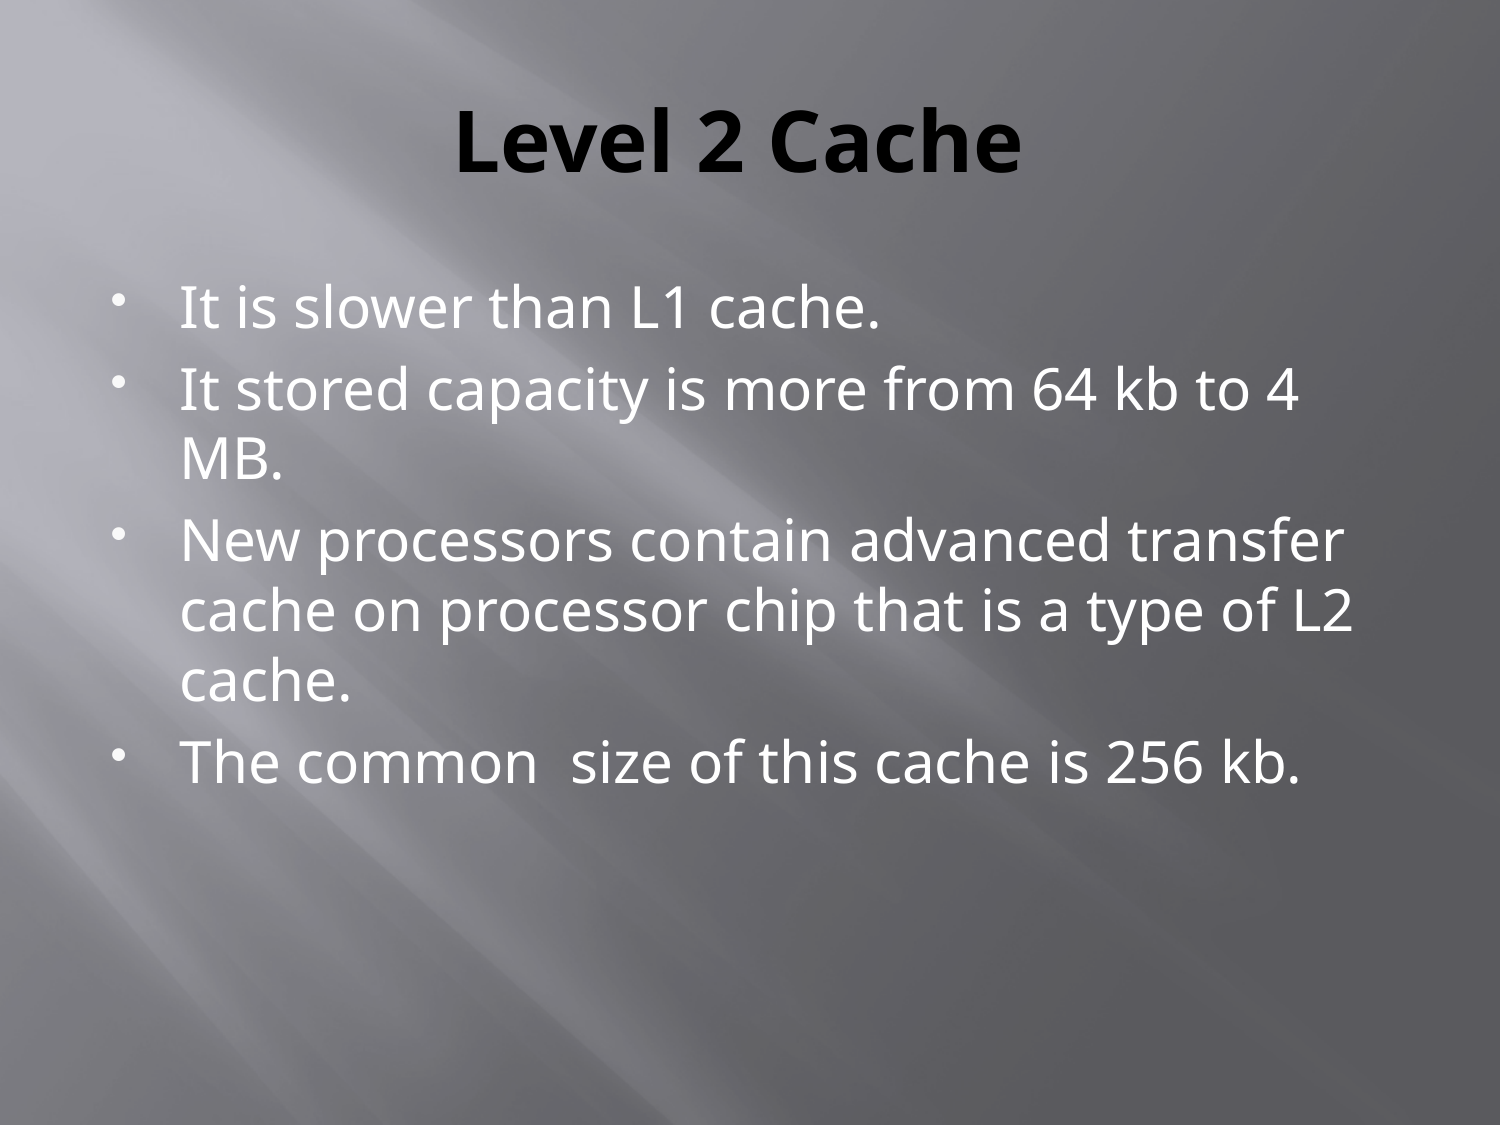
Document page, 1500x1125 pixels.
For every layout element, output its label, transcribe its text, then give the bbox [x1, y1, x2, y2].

title Level 2 Cache [75, 45, 1425, 233]
list It is slower than L1 cache. It stored capacity is more from 64 kb to 4 MB. New processors contain advanced transfer cache on processor chip that is a type of L2 cache. The common size of this cache is 256 kb. [75, 262, 1425, 1035]
